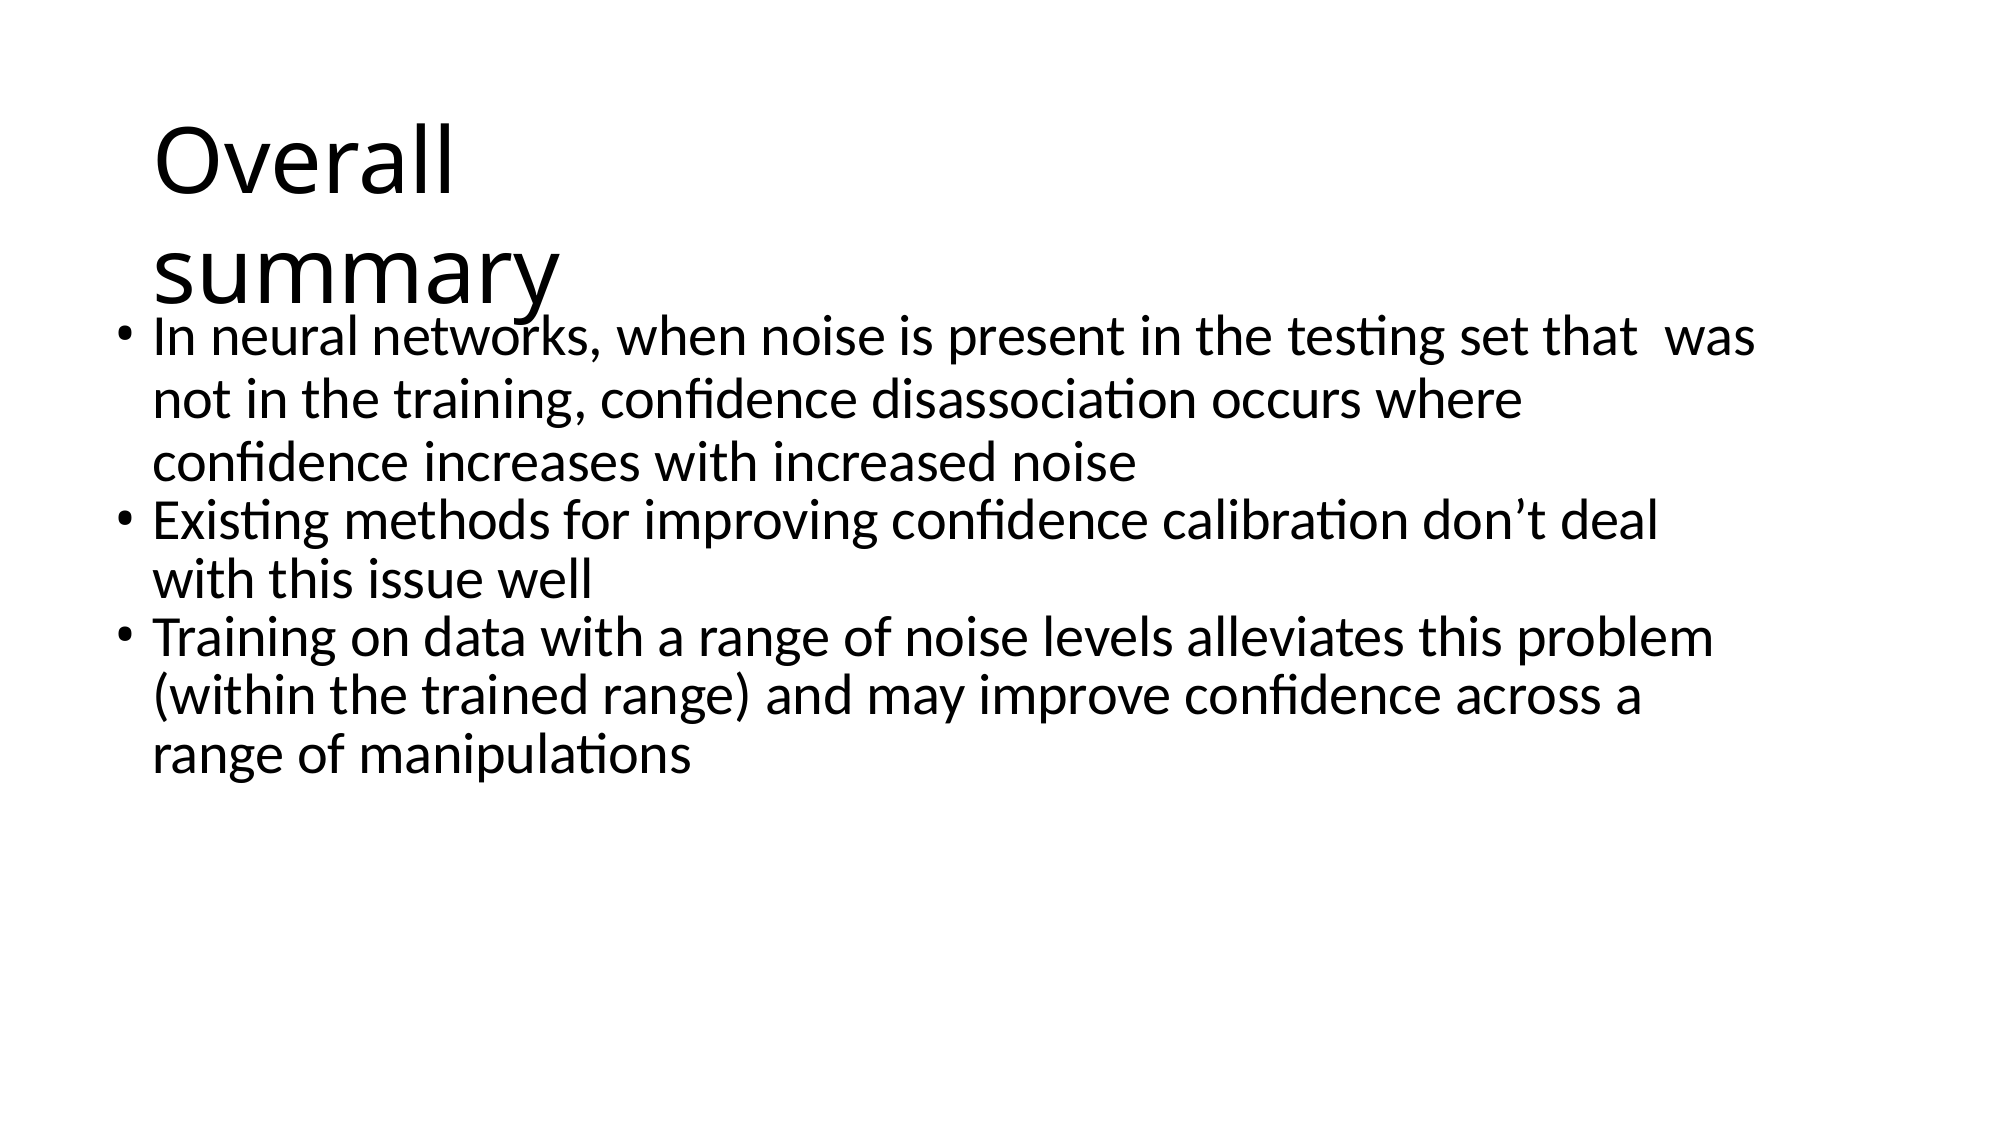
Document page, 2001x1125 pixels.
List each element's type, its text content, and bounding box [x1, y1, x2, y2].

text_box In neural networks, when noise is present in the testing set that was not in the training, confidence disassociation occurs where confidence increases with increased noise Existing methods for improving confidence calibration don’t deal with this issue well Training on data with a range of noise levels alleviates this problem (within the trained range) and may improve confidence across a range of manipulations [112, 294, 1815, 786]
title Overall summary [150, 100, 850, 294]
